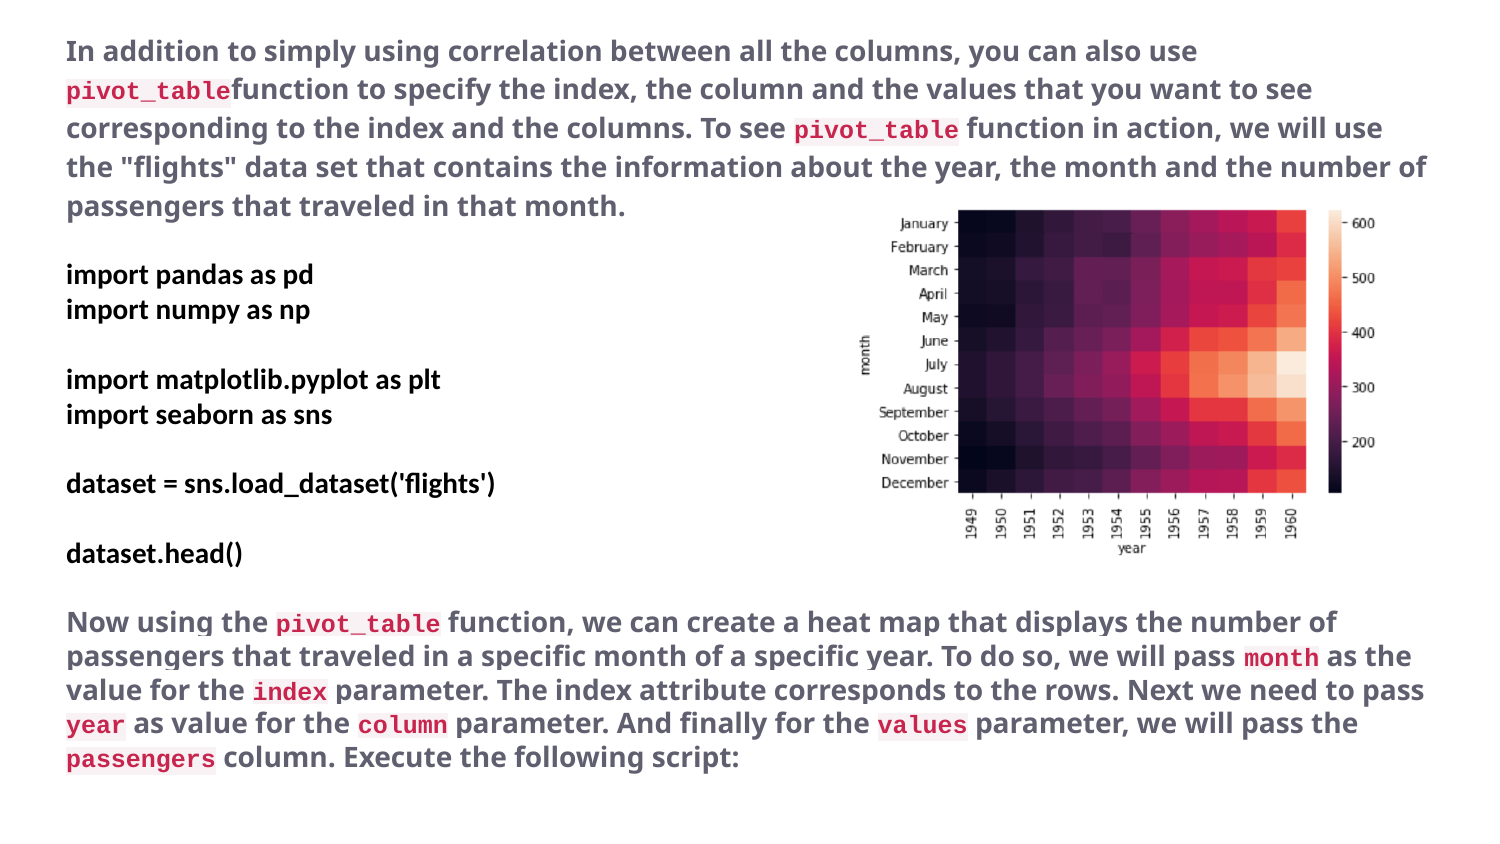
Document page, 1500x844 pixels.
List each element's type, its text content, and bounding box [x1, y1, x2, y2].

list In addition to simply using correlation between all the columns, you can also use pivot_tablefunction to specify the index, the column and the values that you want to see corresponding to the index and the columns. To see pivot_table function in action, we will use the "flights" data set that contains the information about the year, the month and the number of passengers that traveled in that month. import pandas as pd import numpy as np import matplotlib.pyplot as plt import seaborn as sns dataset = sns.load_dataset('flights') dataset.head() Now using the pivot_table function, we can create a heat map that displays the number of passengers that traveled in a specific month of a specific year. To do so, we will pass month as the value for the index parameter. The index attribute corresponds to the rows. Next we need to pass year as value for the column parameter. And finally for the values parameter, we will pass the passengers column. Execute the following script: [51, 13, 1449, 750]
picture [847, 194, 1389, 568]
